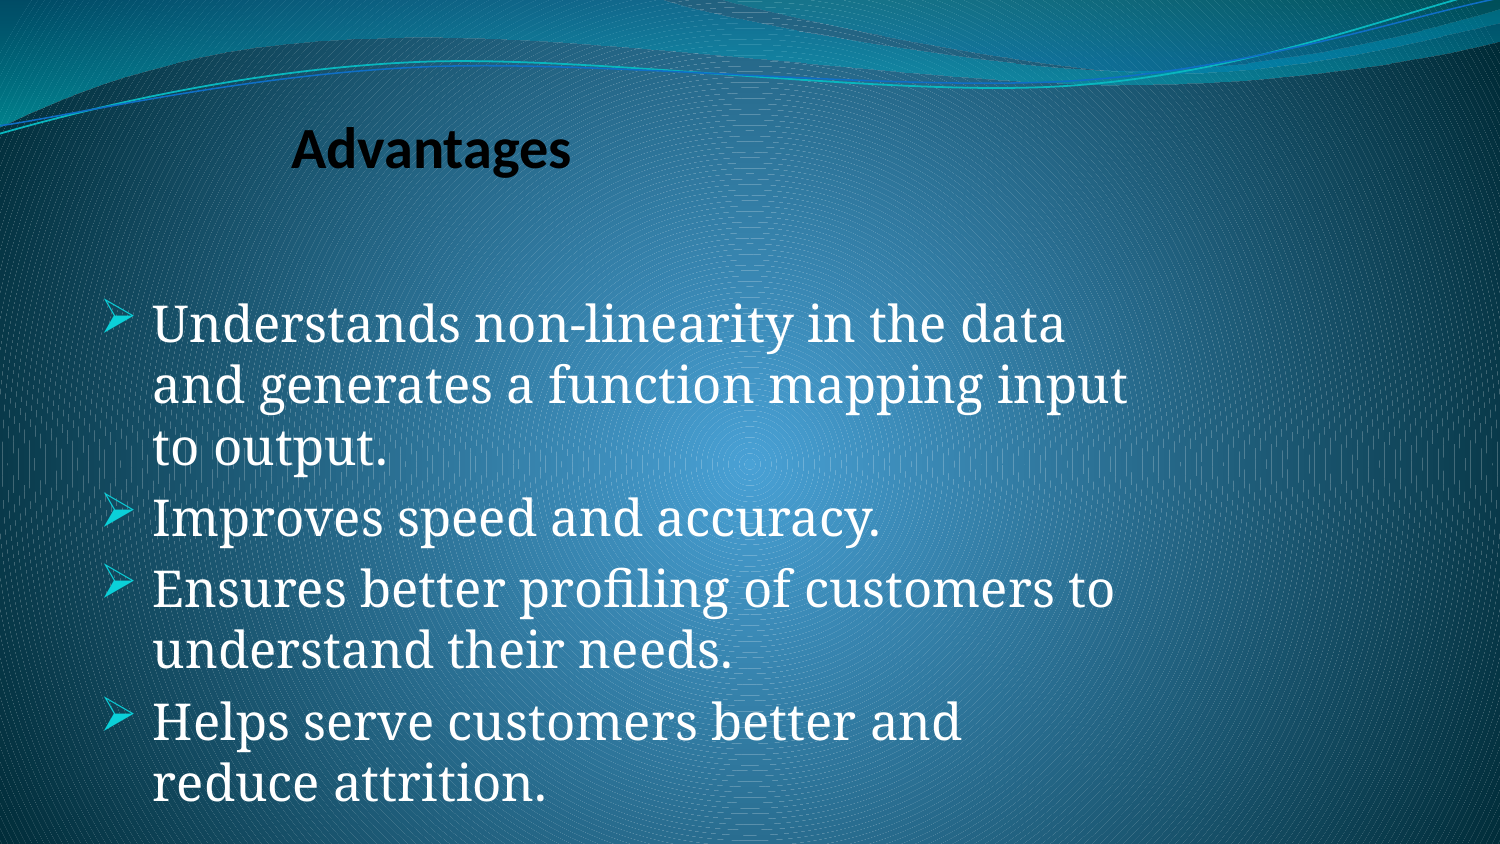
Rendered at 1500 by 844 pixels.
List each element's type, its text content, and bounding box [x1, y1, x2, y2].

subtitle Understands non-linearity in the data and generates a function mapping input to output. Improves speed and accuracy. Ensures better profiling of customers to understand their needs. Helps serve customers better and reduce attrition. [99, 284, 1150, 820]
title Advantages [125, 109, 588, 181]
